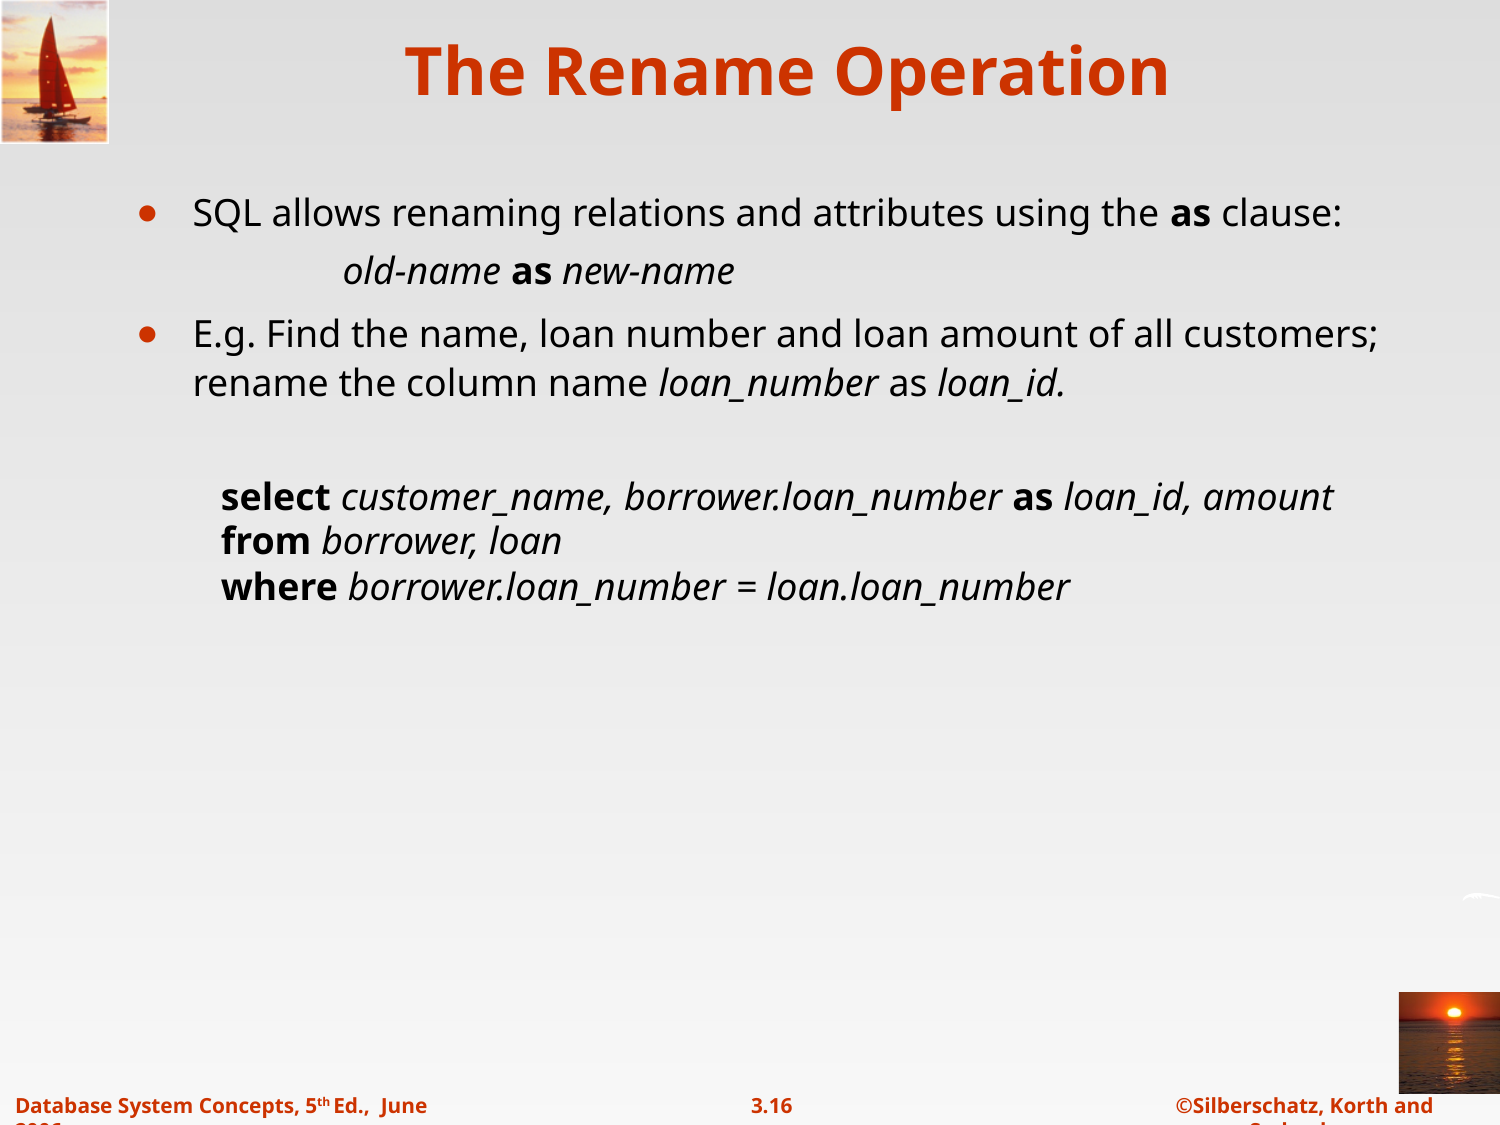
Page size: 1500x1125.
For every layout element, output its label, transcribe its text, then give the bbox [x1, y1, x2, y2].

picture [1398, 992, 1500, 1094]
list SQL allows renaming relations and attributes using the as clause: old-name as new-name E.g. Find the name, loan number and loan amount of all customers; rename the column name loan_number as loan_id. [121, 181, 1453, 589]
text_box select customer_name, borrower.loan_number as loan_id, amount from borrower, loan where borrower.loan_number = loan.loan_number [205, 465, 1449, 616]
title The Rename Operation [126, 19, 1451, 120]
picture [0, 0, 109, 144]
